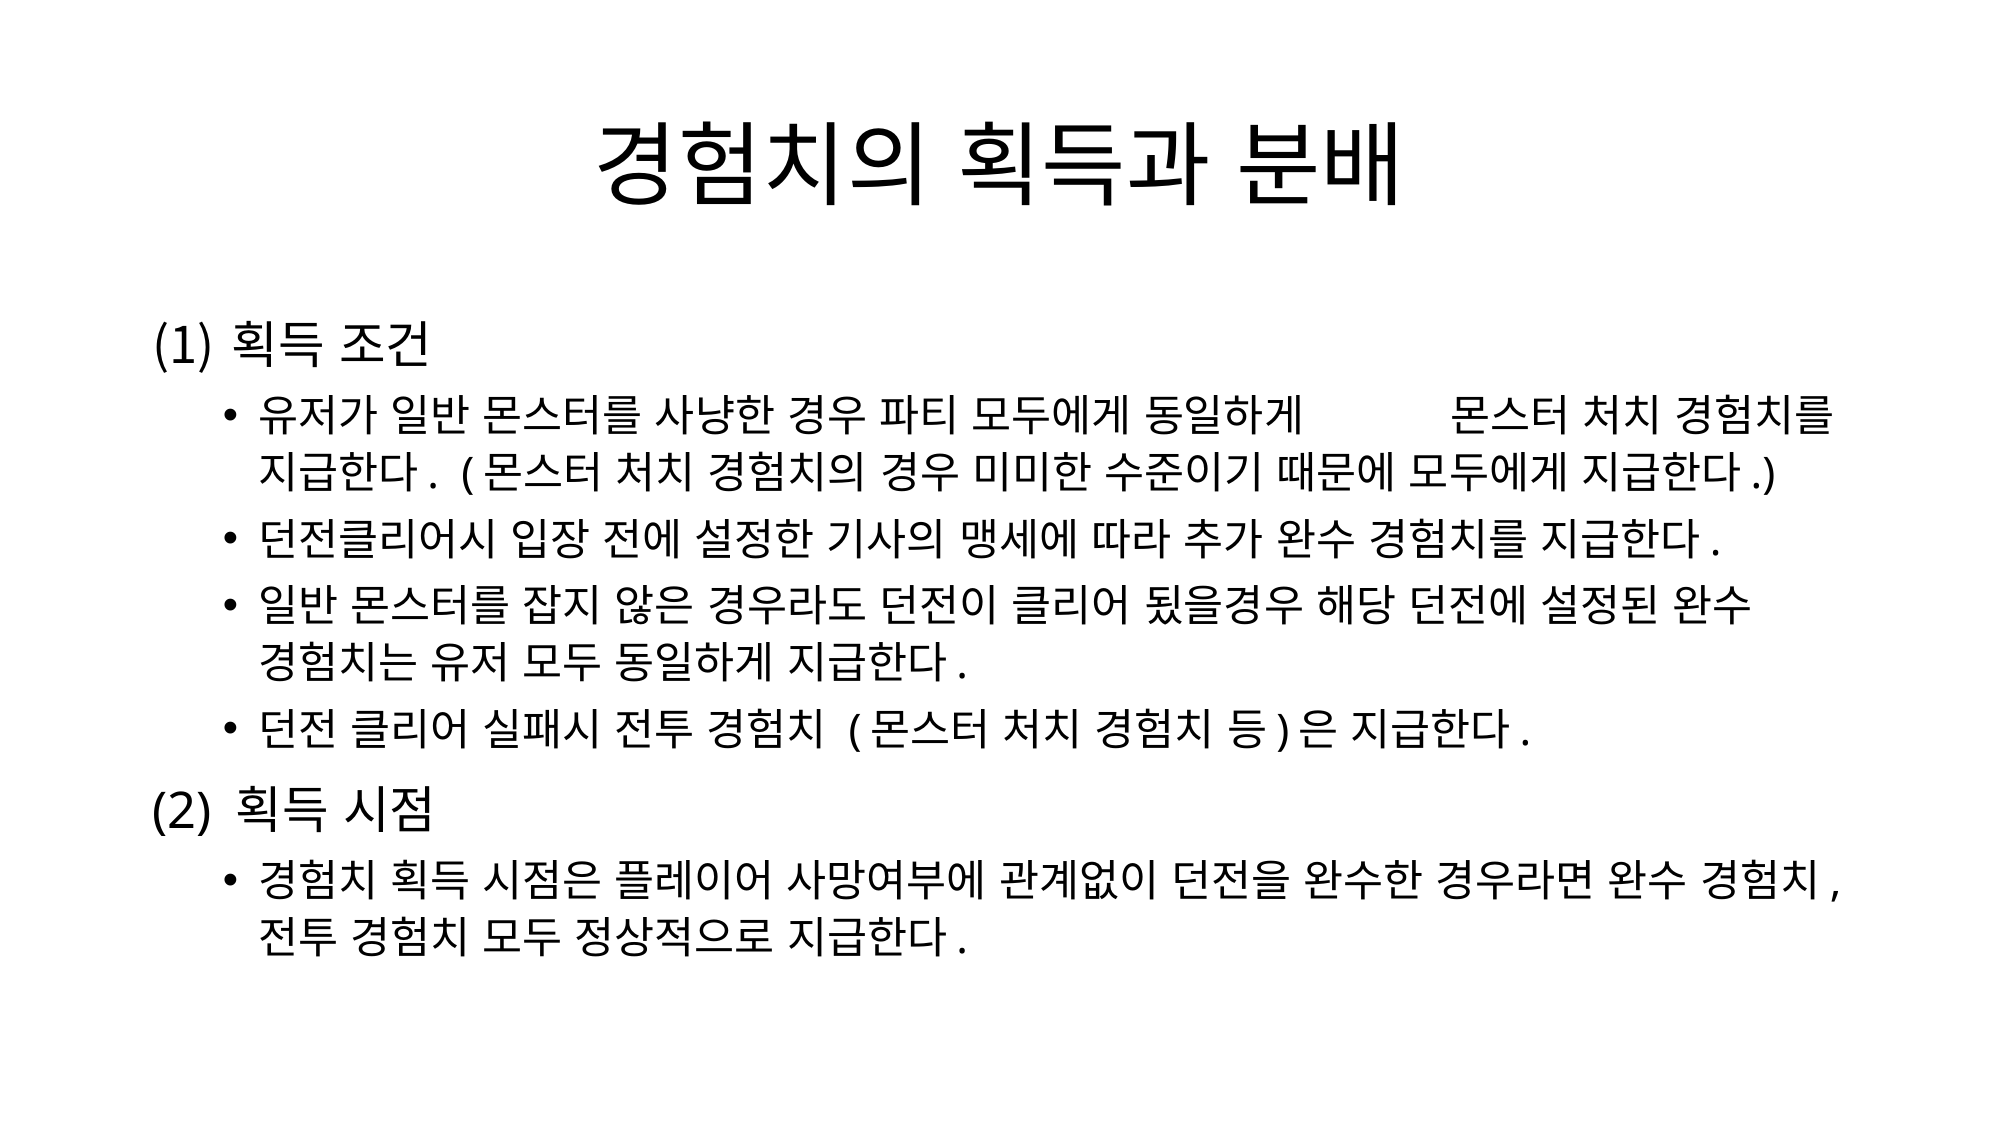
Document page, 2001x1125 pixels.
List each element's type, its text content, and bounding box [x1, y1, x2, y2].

list 획득 조건 유저가 일반 몬스터를 사냥한 경우 파티 모두에게 동일하게 몬스터 처치 경험치를 지급한다. (몬스터 처치 경험치의 경우 미미한 수준이기 때문에 모두에게 지급한다.) 던전클리어시 입장 전에 설정한 기사의 맹세에 따라 추가 완수 경험치를 지급한다. 일반 몬스터를 잡지 않은 경우라도 던전이 클리어 됬을경우 해당 던전에 설정된 완수 경험치는 유저 모두 동일하게 지급한다. 던전 클리어 실패시 전투 경험치 (몬스터 처치 경험치 등)은 지급한다. (2) 획득 시점 경험치 획득 시점은 플레이어 사망여부에 관계없이 던전을 완수한 경우라면 완수 경험치, 전투 경험치 모두 정상적으로 지급한다. [137, 299, 1863, 1014]
title 경험치의 획득과 분배 [137, 59, 1863, 278]
